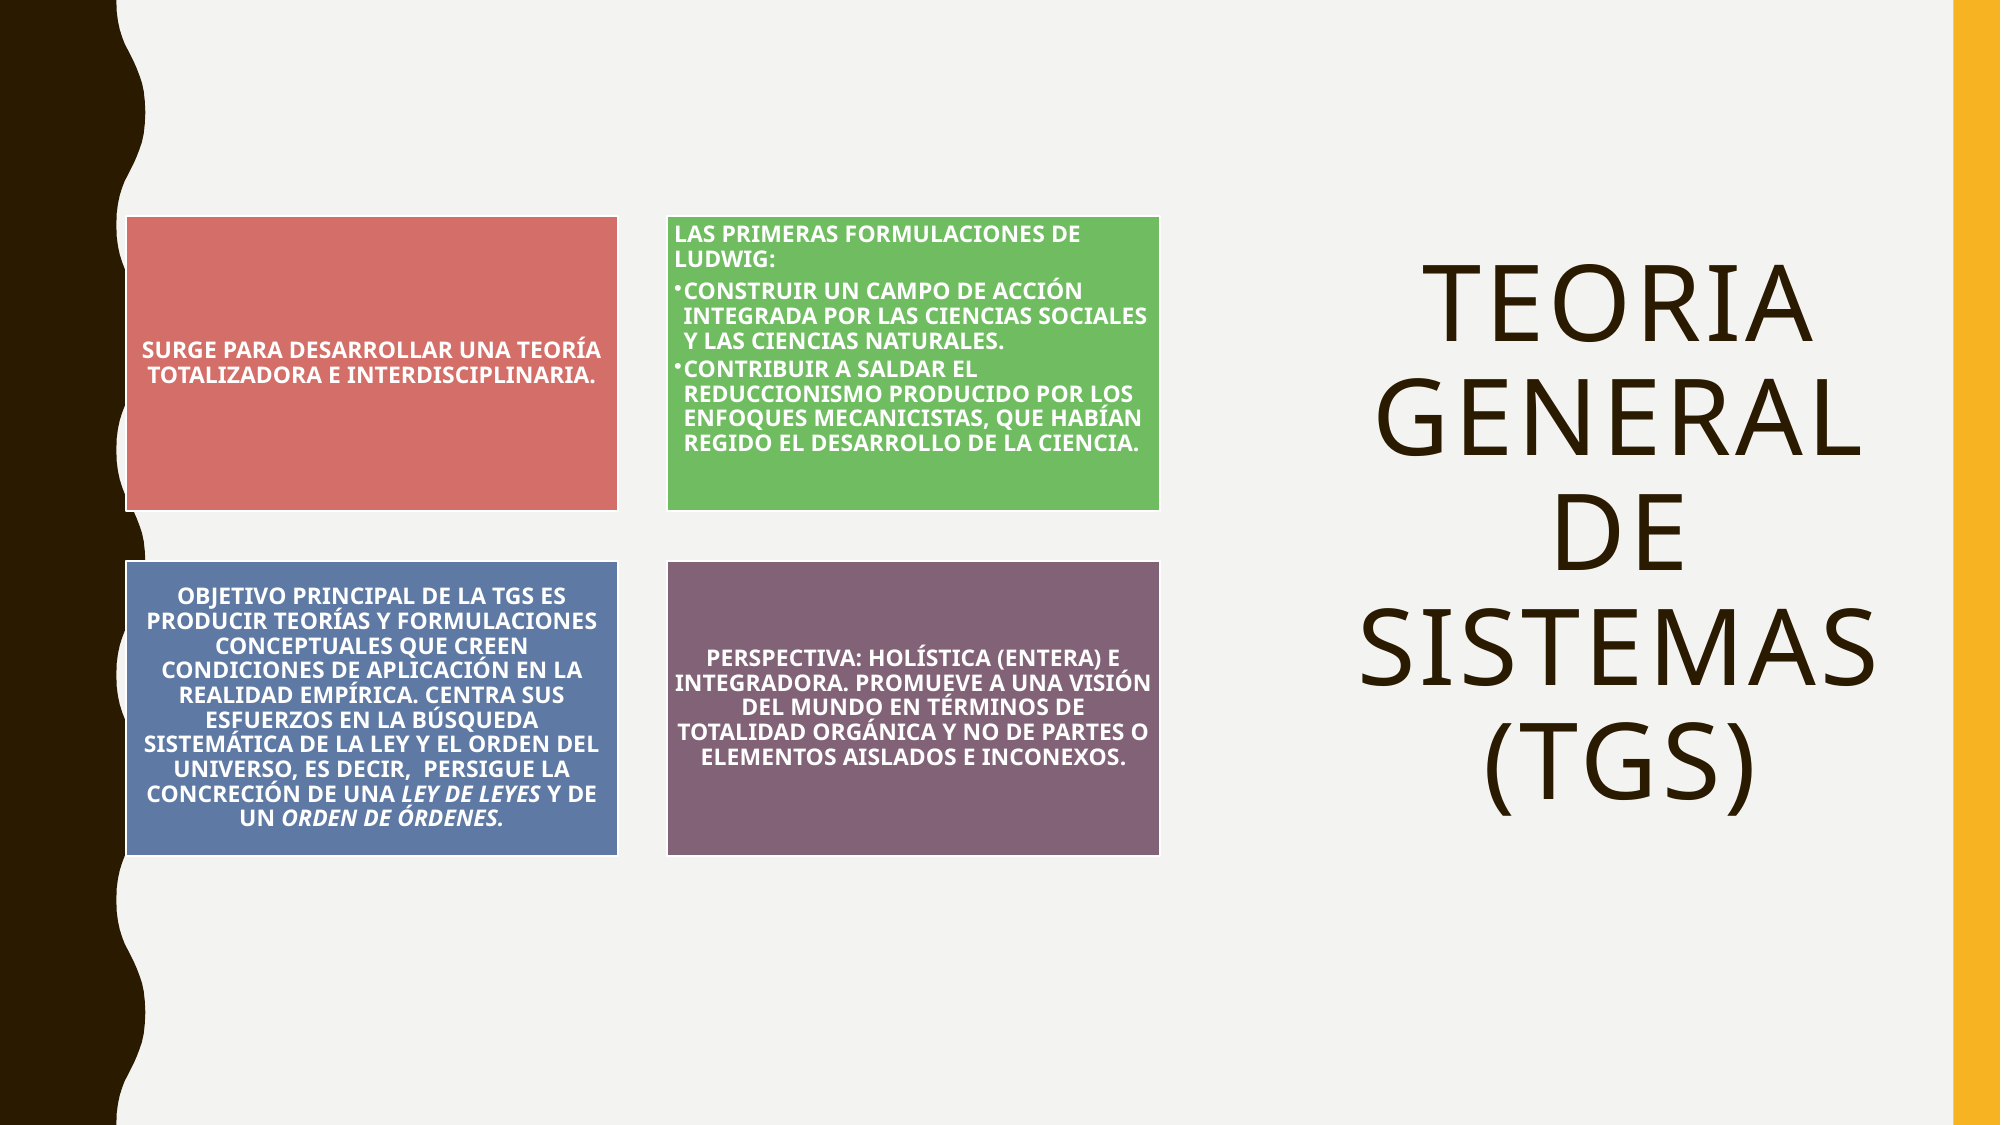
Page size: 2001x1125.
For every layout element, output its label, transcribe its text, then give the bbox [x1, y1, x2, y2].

title TEORIA GENERAL DE SISTEMAS (TGS) [1320, 79, 1921, 994]
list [125, 78, 1160, 994]
